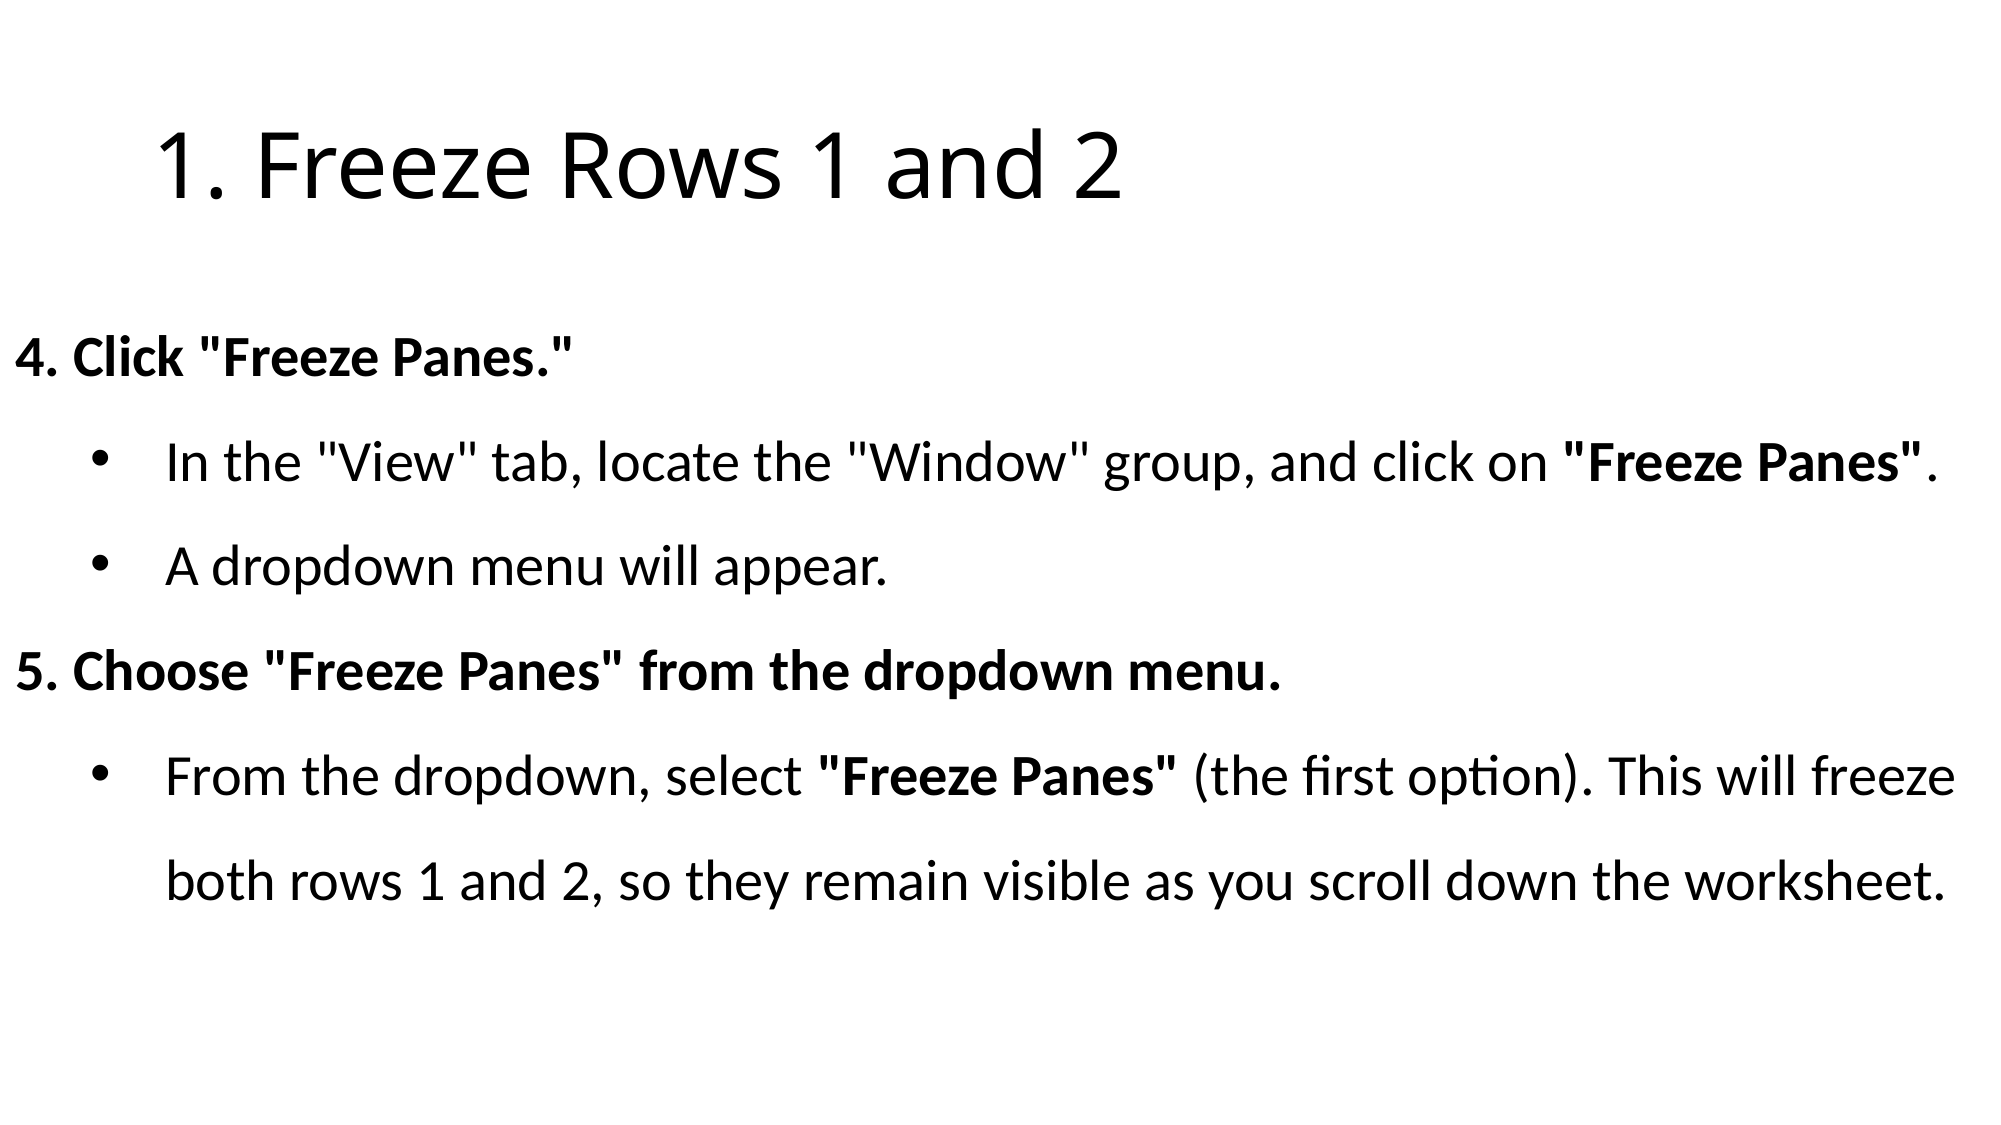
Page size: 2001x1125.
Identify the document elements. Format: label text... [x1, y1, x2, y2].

title 1. Freeze Rows 1 and 2 [137, 59, 1863, 275]
text_box 4. Click "Freeze Panes." In the "View" tab, locate the "Window" group, and click on "Freeze Panes". A dropdown menu will appear. 5. Choose "Freeze Panes" from the dropdown menu. From the dropdown, select "Freeze Panes" (the first option). This will freeze both rows 1 and 2, so they remain visible as you scroll down the worksheet. [0, 275, 2000, 920]
